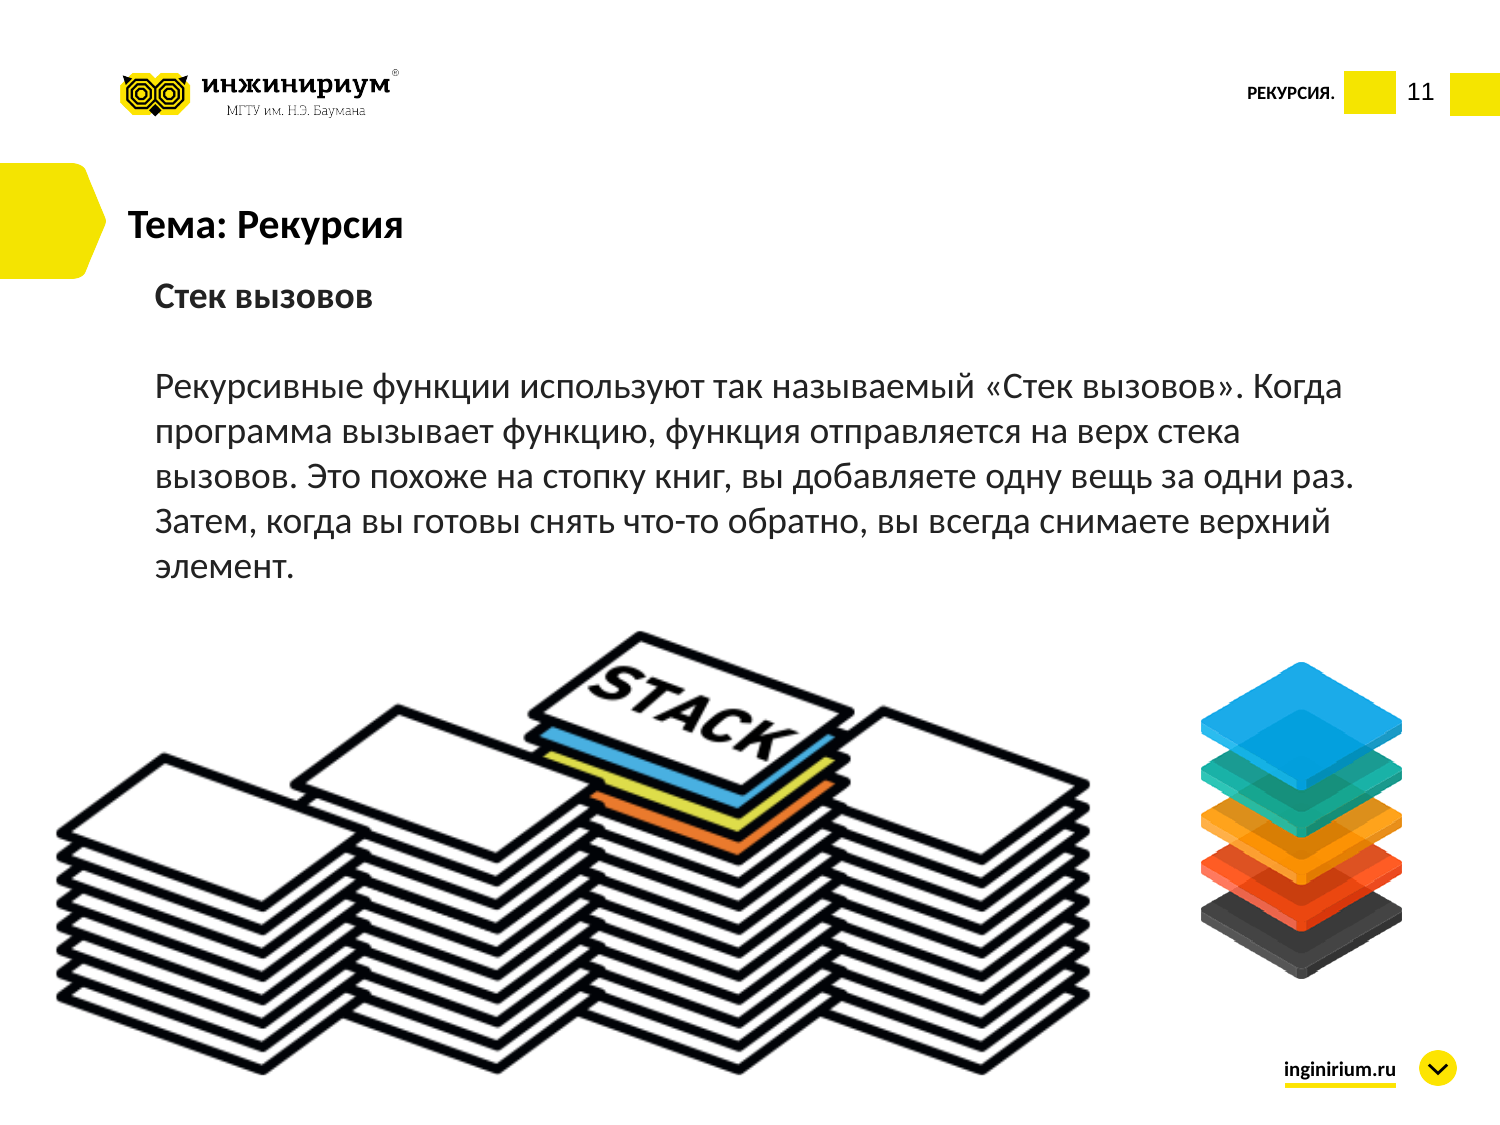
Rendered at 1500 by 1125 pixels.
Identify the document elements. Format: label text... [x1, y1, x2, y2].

text_box Стек вызовов Рекурсивные функции используют так называемый «Стек вызовов». Когда программа вызывает функцию, функция отправляется на верх стека вызовов. Это похоже на стопку книг, вы добавляете одну вещь за одни раз. Затем, когда вы готовы снять что-то обратно, вы всегда снимаете верхний элемент. [139, 263, 1409, 594]
picture [38, 605, 1500, 1105]
text_box РЕКУРСИЯ. [723, 73, 1350, 133]
text_box inginirium.ru [1263, 1047, 1412, 1088]
text_box [121, 311, 970, 604]
picture [1449, 73, 1500, 116]
text_box Тема: Рекурсия [113, 189, 1353, 293]
picture [1419, 1049, 1457, 1086]
picture [120, 68, 399, 119]
text_box 11 [1392, 67, 1485, 114]
picture [1284, 1083, 1396, 1088]
picture [1344, 71, 1396, 115]
picture [0, 163, 106, 279]
